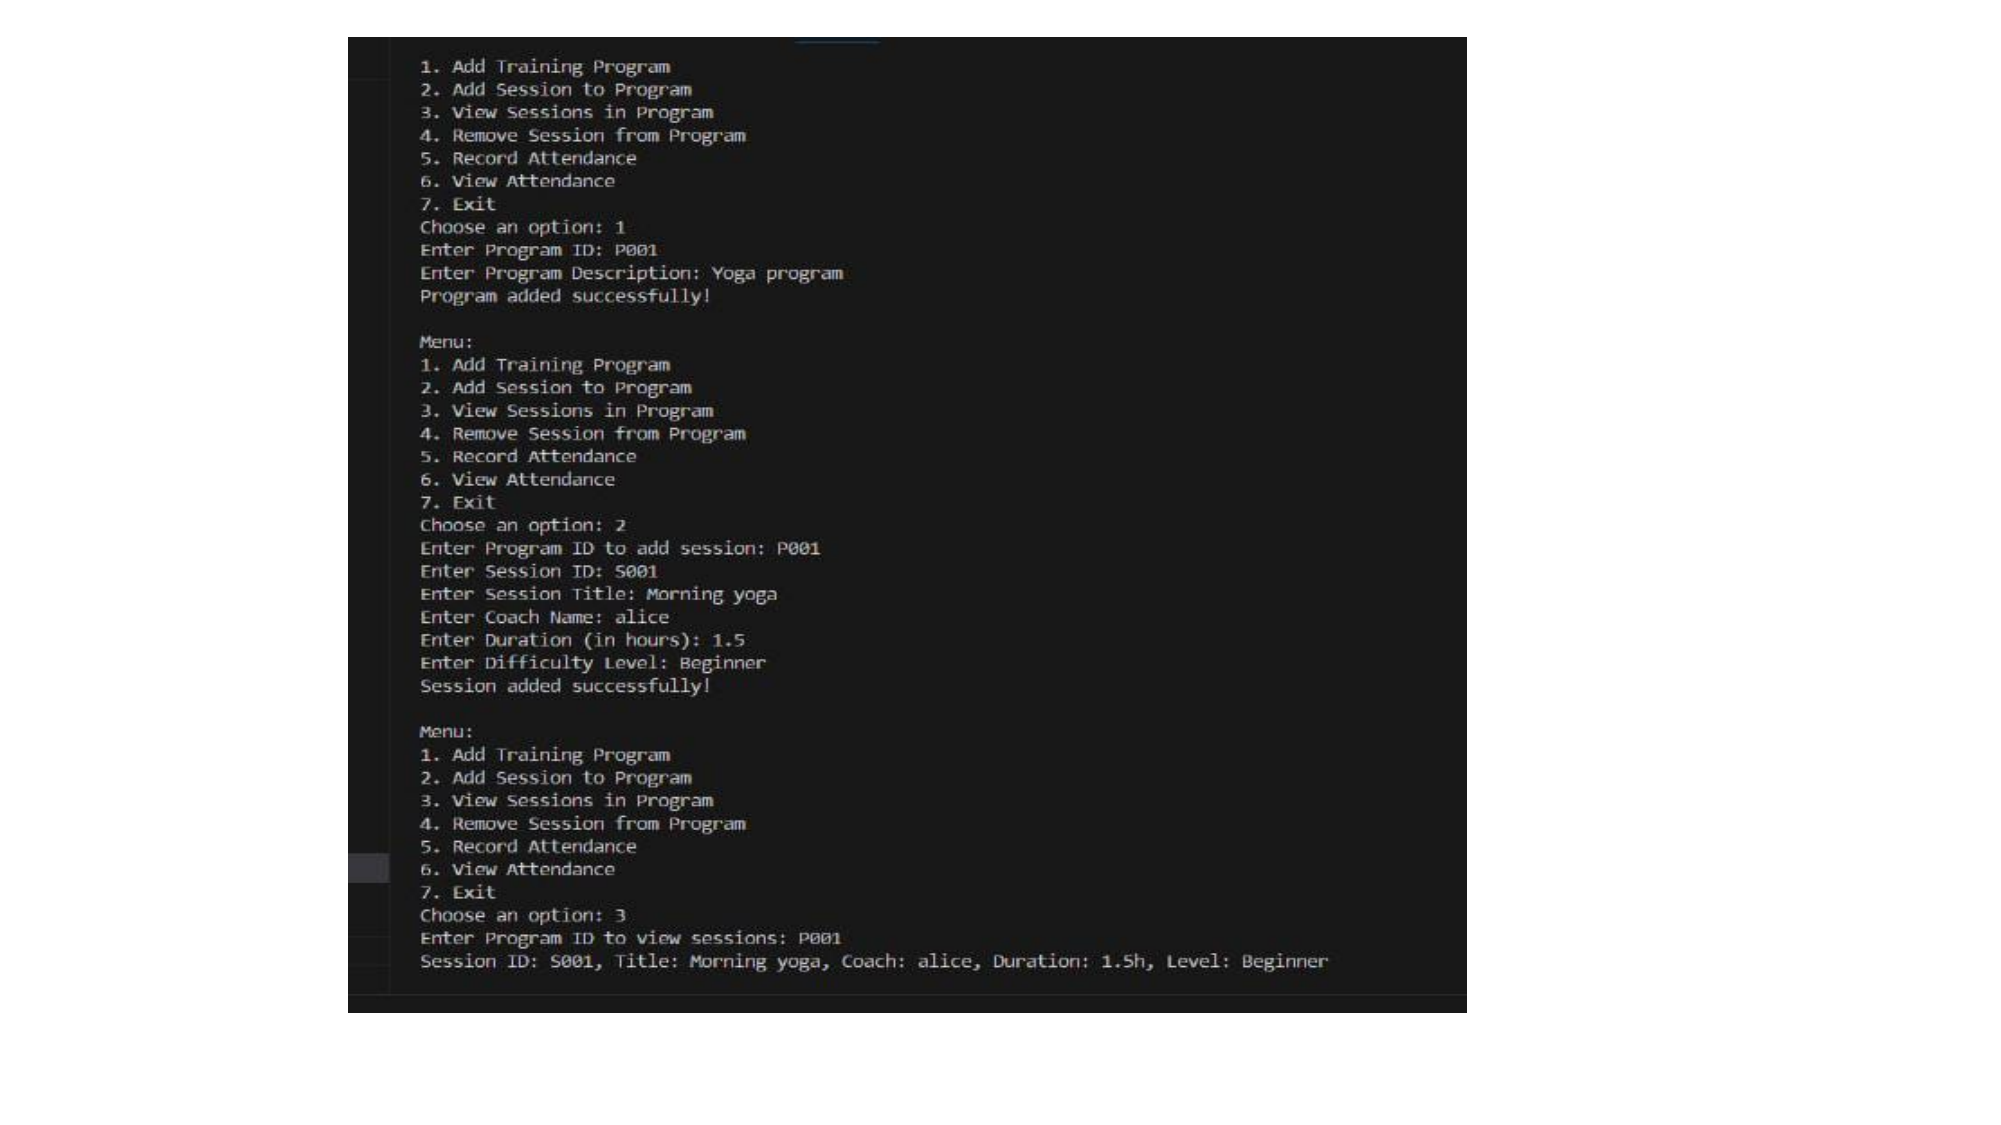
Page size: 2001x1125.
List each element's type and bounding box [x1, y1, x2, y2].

list [348, 37, 1467, 1013]
